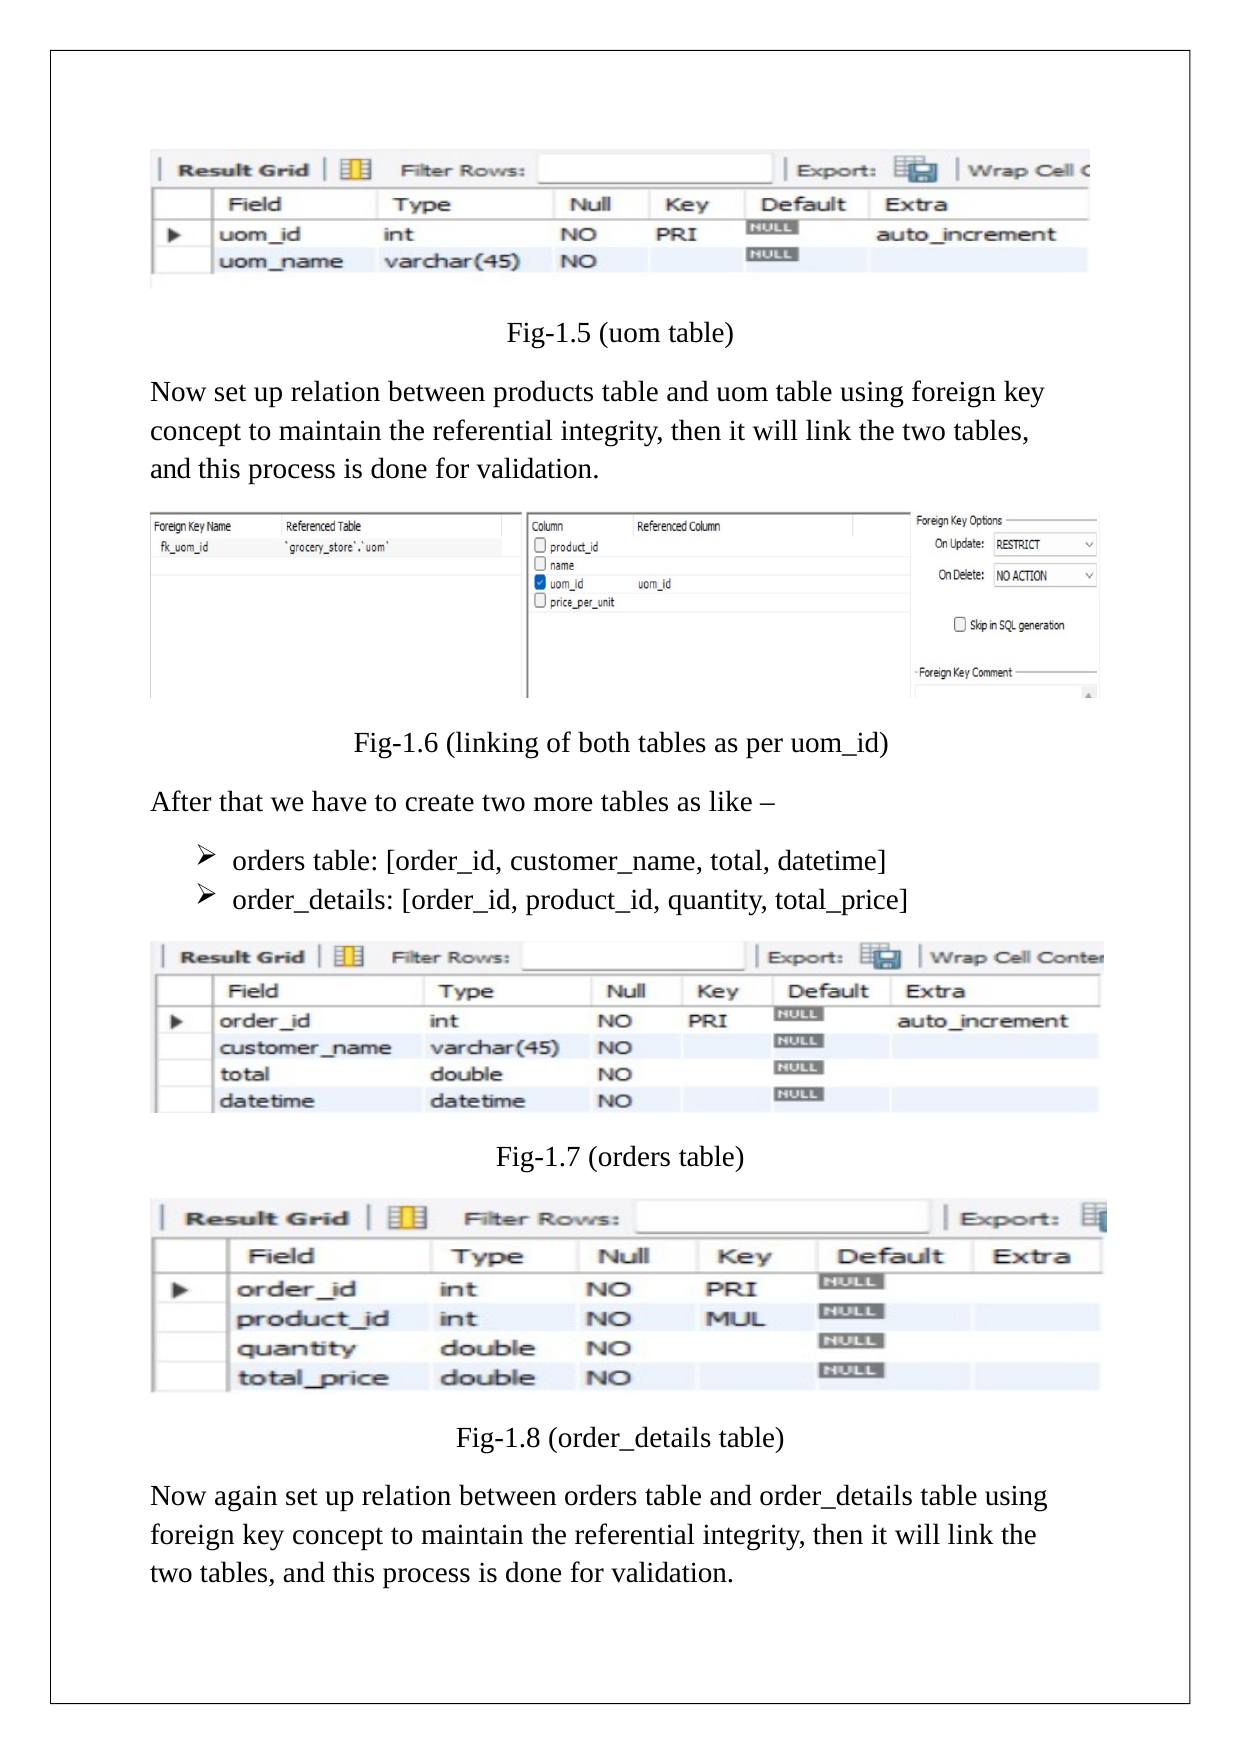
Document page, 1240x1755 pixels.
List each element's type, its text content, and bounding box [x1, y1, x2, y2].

text_box Fig-1.6 (linking of both tables as per uom_id) After that we have to create two more tables as like – orders table: [order_id, customer_name, total, datetime] order_details: [order_id, product_id, quantity, total_price] [147, 721, 909, 916]
text_box Fig-1.5 (uom table) Now set up relation between products table and uom table using foreign key concept to maintain the referential integrity, then it will link the two tables, and this process is done for validation. [147, 311, 1076, 485]
picture [149, 510, 1101, 698]
picture [149, 1198, 1107, 1394]
picture [149, 941, 1104, 1113]
picture [149, 149, 1091, 289]
text_box Fig-1.8 (order_details table) Now again set up relation between orders table and order_details table using foreign key concept to maintain the referential integrity, then it will link the two tables, and this process is done for validation. [147, 1415, 1085, 1589]
text_box Fig-1.7 (orders table) [493, 1135, 747, 1173]
